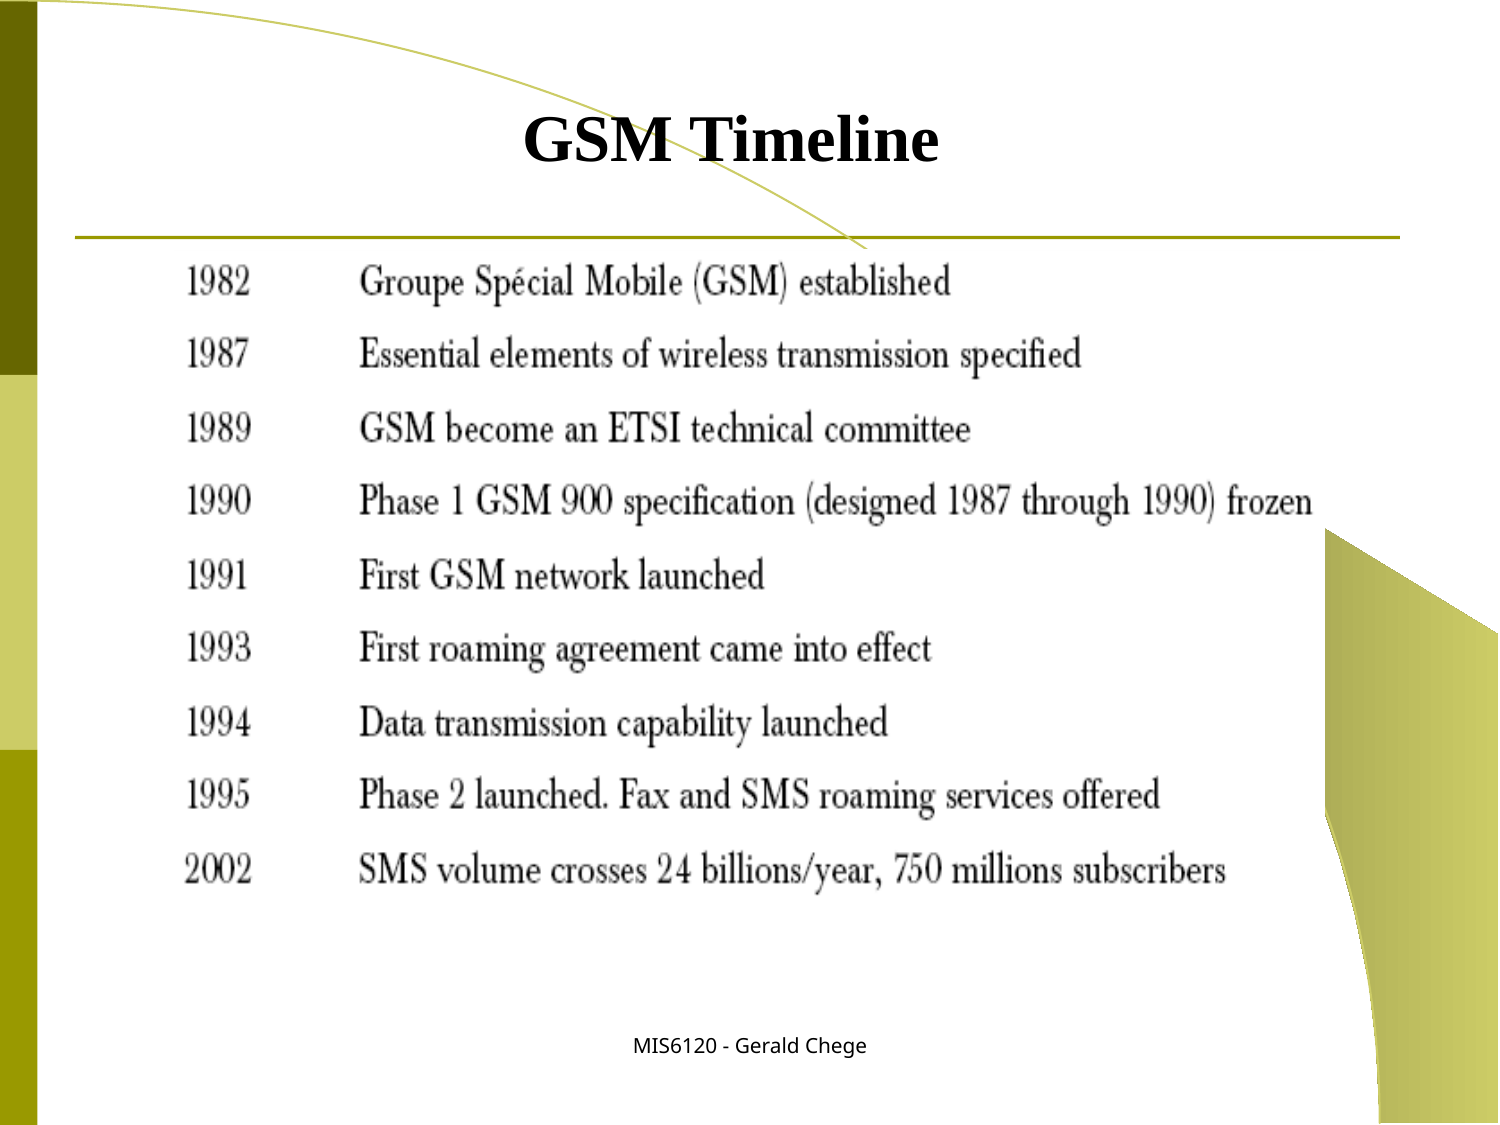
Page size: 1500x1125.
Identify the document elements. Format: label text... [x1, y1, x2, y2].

picture [174, 249, 1325, 900]
footer MIS6120 - Gerald Chege [512, 1025, 988, 1100]
text_box GSM Timeline [62, 87, 1400, 183]
